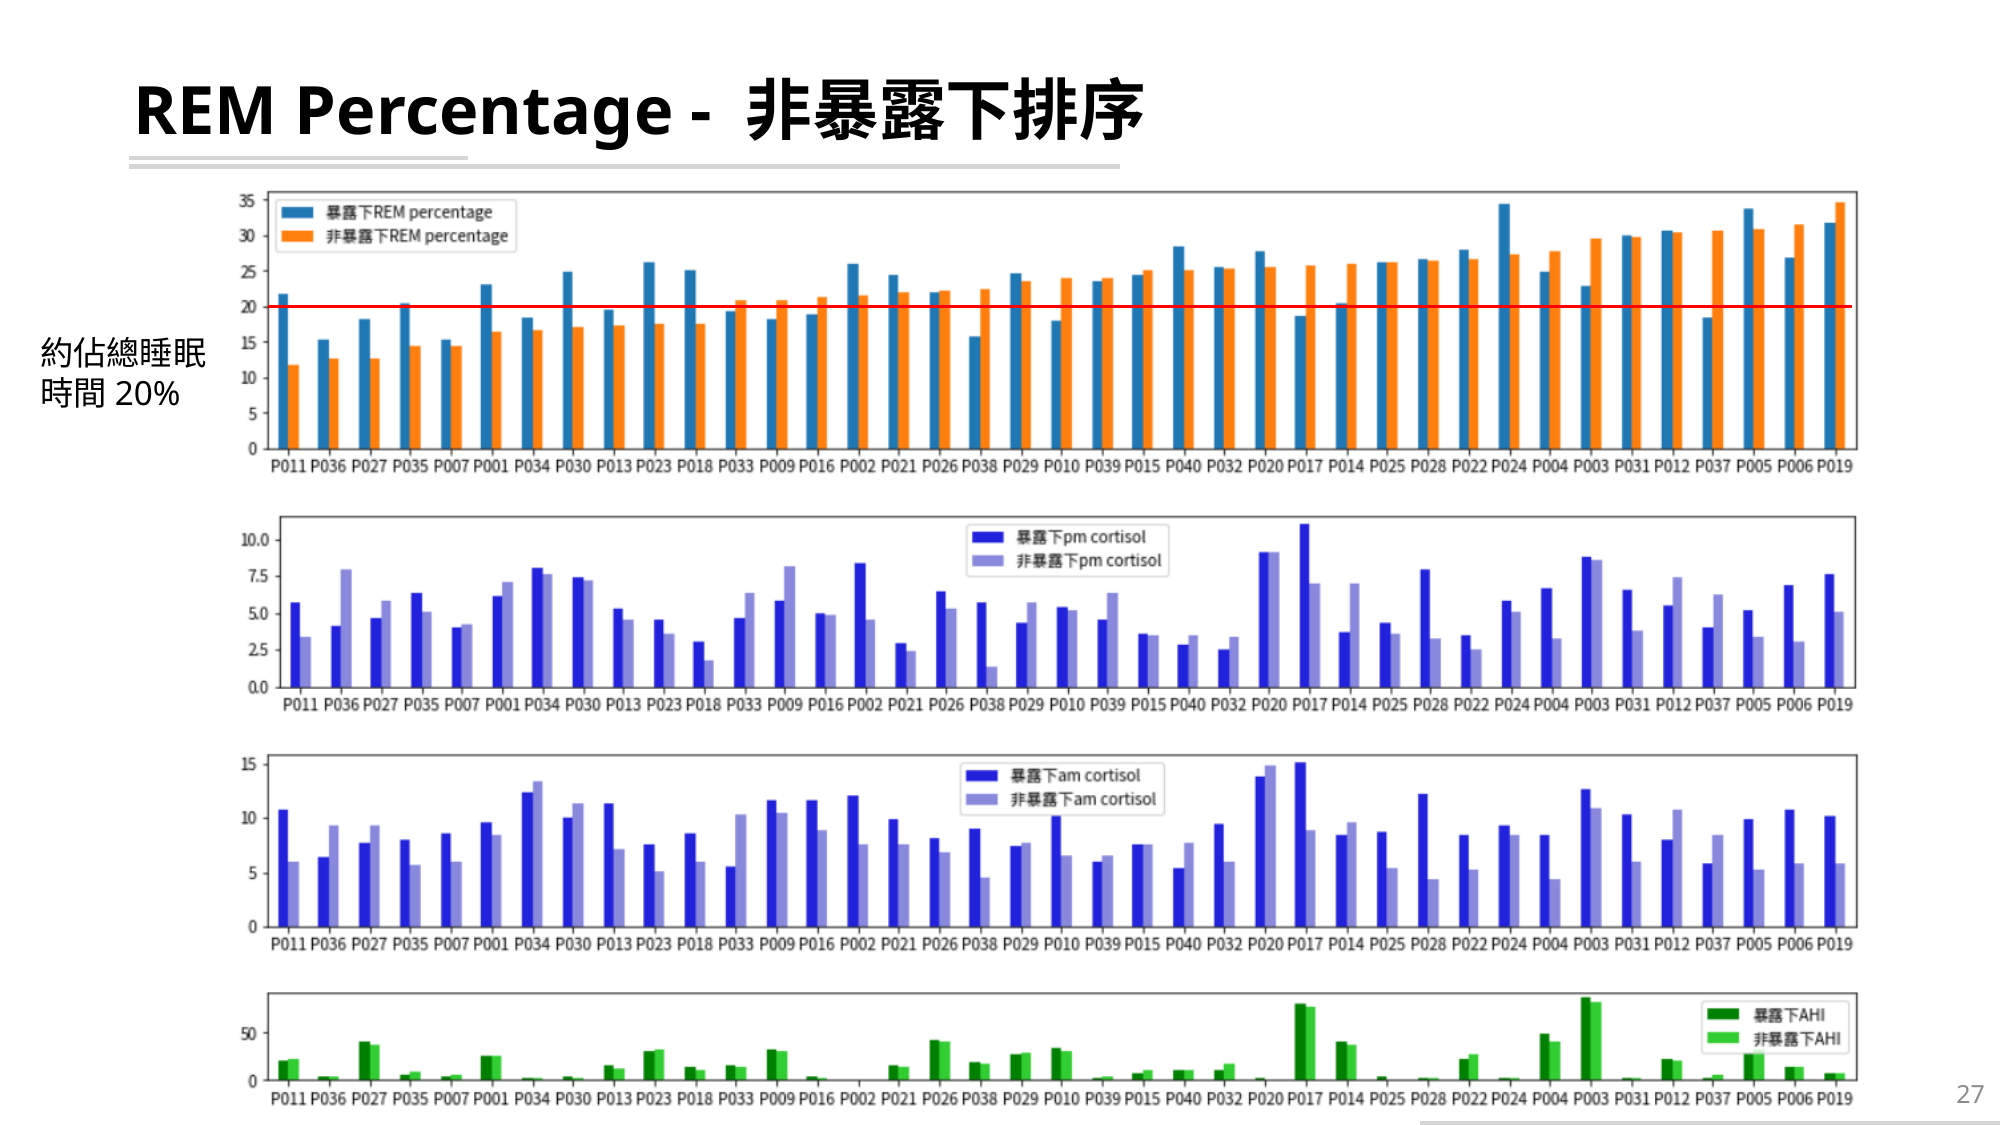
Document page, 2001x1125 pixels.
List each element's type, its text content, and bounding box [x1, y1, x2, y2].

picture [232, 187, 1863, 1111]
title REM Percentage - 非暴露下排序 [118, 59, 1863, 167]
slide_number 27 [1896, 1066, 2000, 1125]
text_box 約佔總睡眠時間20% [25, 324, 228, 420]
